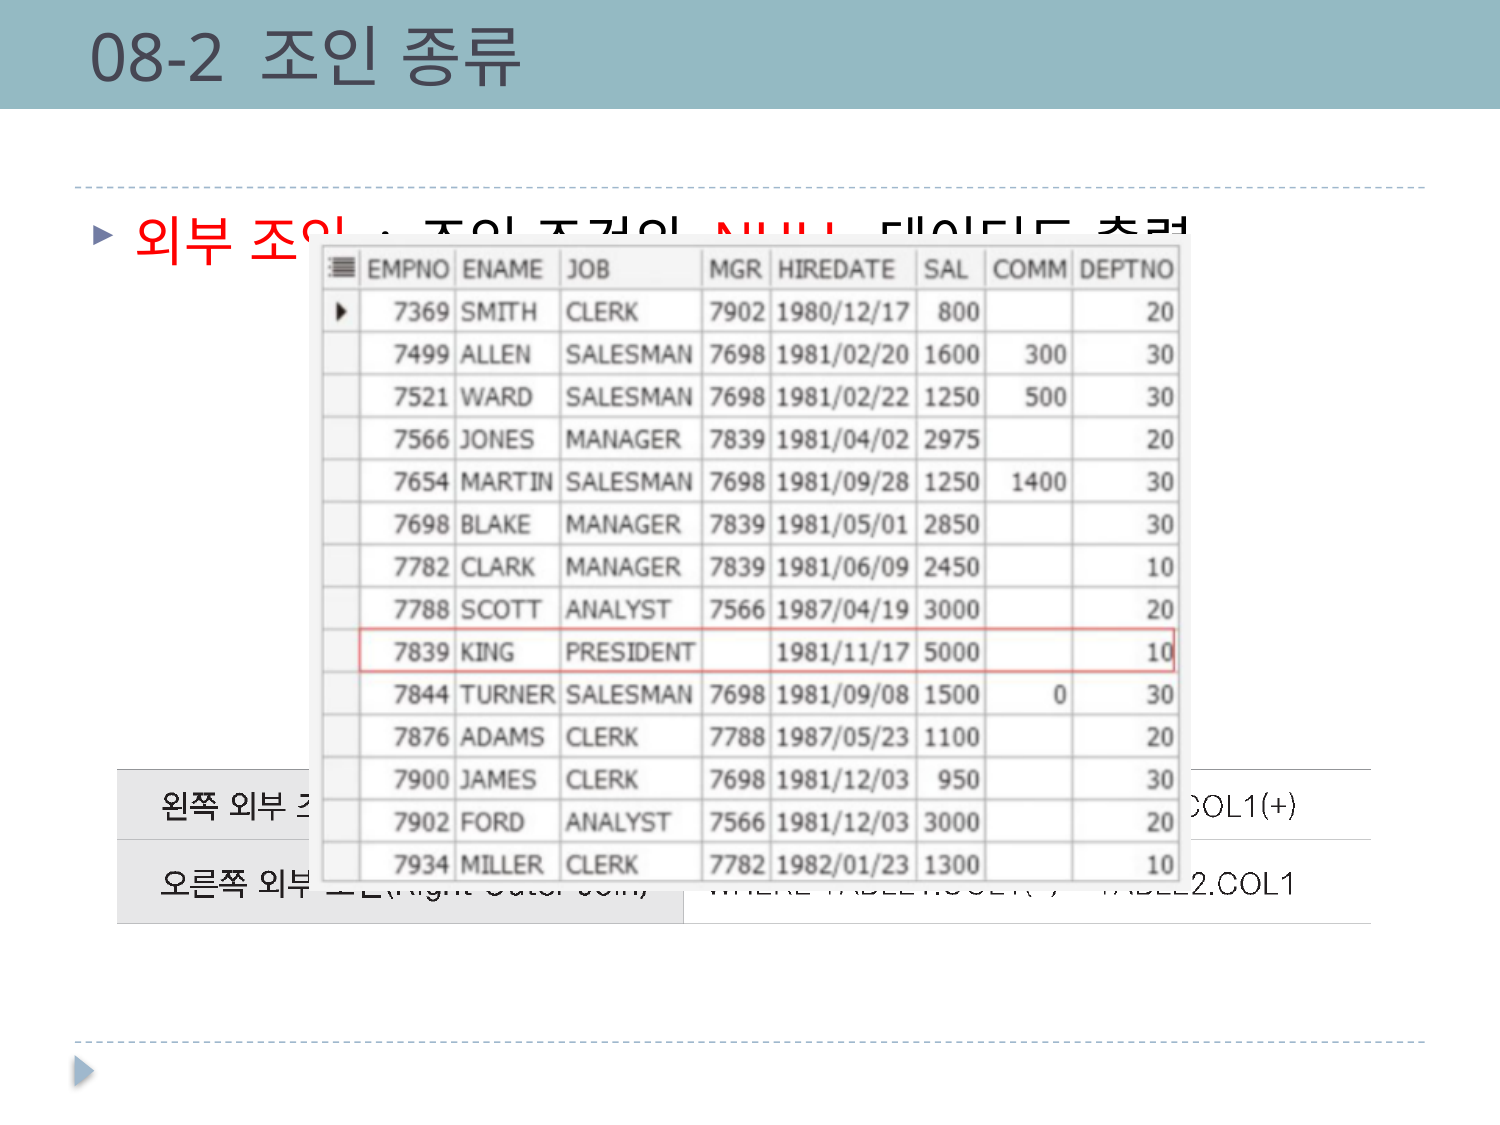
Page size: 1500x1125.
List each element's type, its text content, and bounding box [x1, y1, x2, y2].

title 08-2 조인 종류 [75, 0, 1425, 110]
list 외부 조인 : 조인 조건의 NULL 데이터도 출력 [75, 200, 1425, 1010]
picture [100, 234, 1389, 946]
